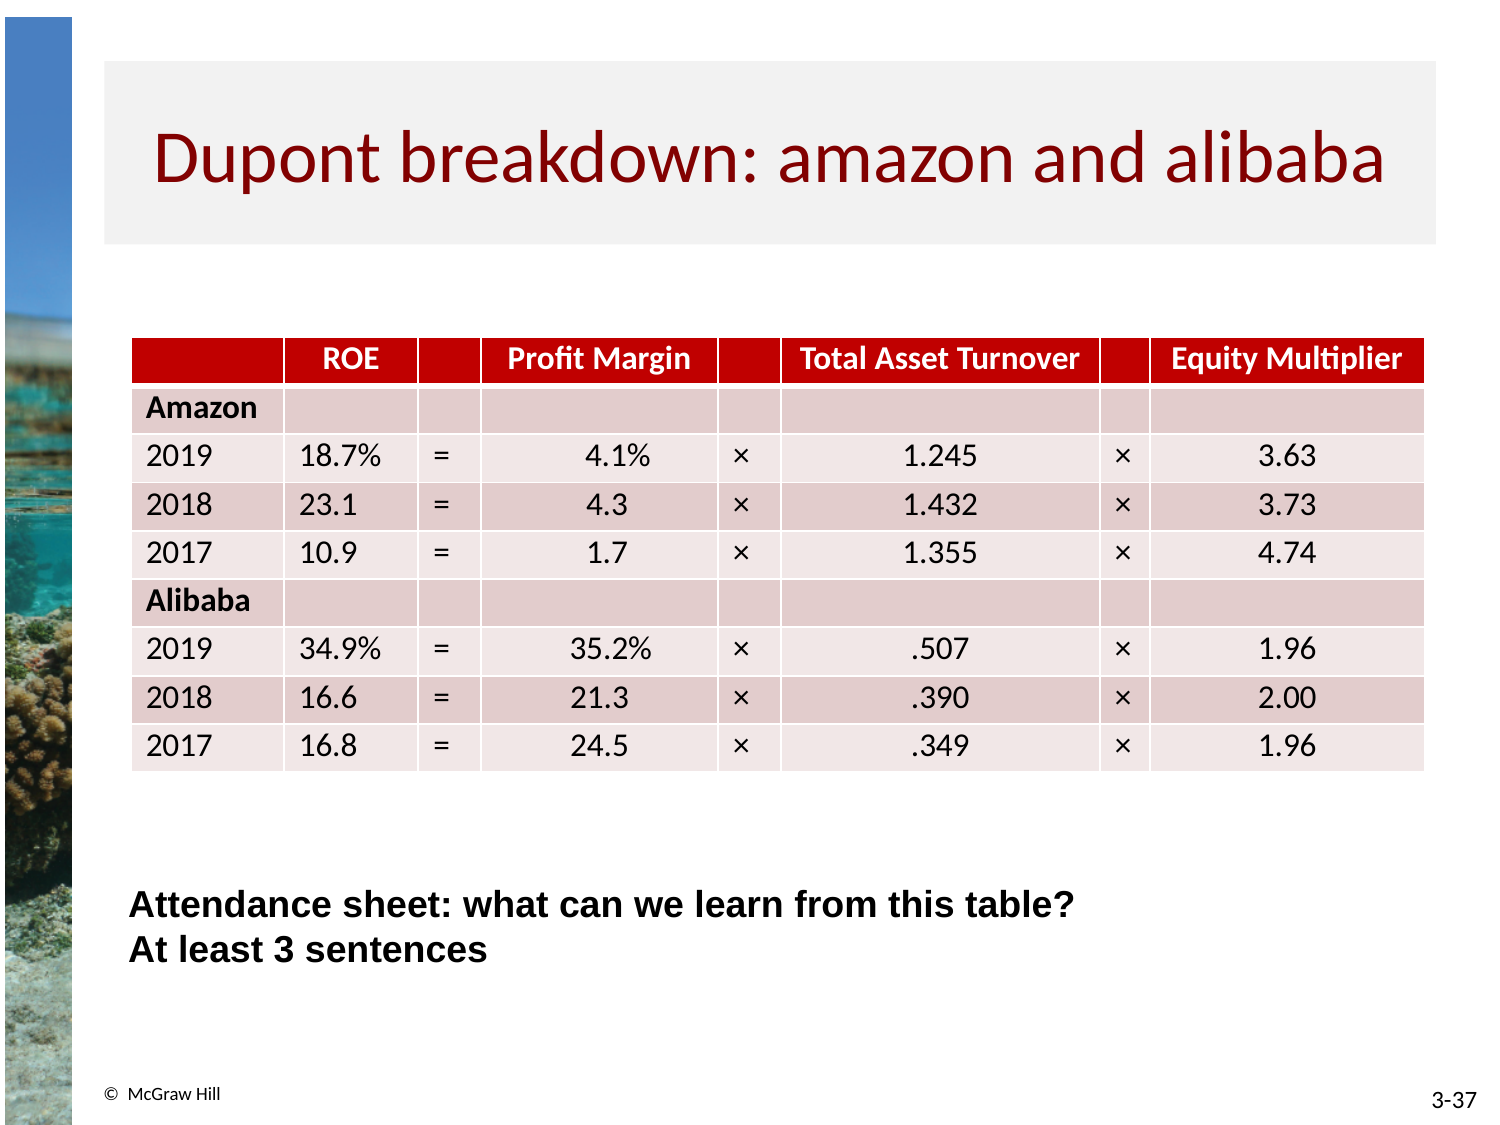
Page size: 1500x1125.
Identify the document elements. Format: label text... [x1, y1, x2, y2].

text_box Attendance sheet: what can we learn from this table? At least 3 sentences [113, 872, 1102, 978]
table_cell 2019 [132, 628, 283, 675]
table_cell [782, 389, 1099, 433]
table_cell × [1101, 677, 1149, 723]
table_cell 35.2% [482, 628, 717, 675]
table_cell [482, 580, 717, 626]
table_cell 10.9 [285, 532, 417, 578]
title Dupont breakdown: amazon and alibaba [104, 61, 1436, 245]
table_cell × [1101, 628, 1149, 675]
table_cell .349 [782, 725, 1099, 771]
table_cell 1.245 [782, 435, 1099, 482]
table_cell Alibaba [132, 580, 283, 626]
table_cell 3.73 [1151, 483, 1424, 530]
table_cell [285, 580, 417, 626]
table_header ROE [285, 338, 417, 383]
table_cell [1101, 580, 1149, 626]
table_cell [719, 389, 780, 433]
table_cell [1151, 389, 1424, 433]
table_cell × [719, 435, 780, 482]
table_cell = [419, 483, 480, 530]
table_cell 1.355 [782, 532, 1099, 578]
table_cell × [719, 532, 780, 578]
table_cell 2017 [132, 532, 283, 578]
table_header Equity Multiplier [1151, 338, 1424, 383]
table_cell [1151, 580, 1424, 626]
table_cell [1101, 389, 1149, 433]
table_cell 21.3 [482, 677, 717, 723]
table_cell = [419, 532, 480, 578]
table_cell 4.1% [482, 435, 717, 482]
table_cell 24.5 [482, 725, 717, 771]
table_cell = [419, 725, 480, 771]
table_cell 16.8 [285, 725, 417, 771]
table_header [419, 338, 480, 383]
table_cell 2019 [132, 435, 283, 482]
table_header [1101, 338, 1149, 383]
table_cell 3.63 [1151, 435, 1424, 482]
table_cell × [1101, 532, 1149, 578]
table_cell [719, 580, 780, 626]
table_cell .507 [782, 628, 1099, 675]
table_cell 1.96 [1151, 628, 1424, 675]
table_cell × [1101, 483, 1149, 530]
table_cell × [719, 725, 780, 771]
table_cell 23.1 [285, 483, 417, 530]
table_cell 4.3 [482, 483, 717, 530]
table_cell 2018 [132, 677, 283, 723]
table_cell 4.74 [1151, 532, 1424, 578]
table_cell 16.6 [285, 677, 417, 723]
table_cell 18.7% [285, 435, 417, 482]
table_header Total Asset Turnover [782, 338, 1099, 383]
table_cell = [419, 435, 480, 482]
table_cell 1.96 [1151, 725, 1424, 771]
table_cell [285, 389, 417, 433]
table_header [719, 338, 780, 383]
table_cell 2017 [132, 725, 283, 771]
table_cell × [1101, 725, 1149, 771]
table_cell = [419, 677, 480, 723]
table_cell 1.432 [782, 483, 1099, 530]
table_cell [419, 389, 480, 433]
table_cell Amazon [132, 389, 283, 433]
table_header Profit Margin [482, 338, 717, 383]
table_cell [482, 389, 717, 433]
table_cell 2.00 [1151, 677, 1424, 723]
table_cell × [719, 483, 780, 530]
table_cell 2018 [132, 483, 283, 530]
table_cell [782, 580, 1099, 626]
table_cell × [719, 677, 780, 723]
table_cell 1.7 [482, 532, 717, 578]
table_cell = [419, 628, 480, 675]
picture [5, 17, 72, 1125]
table_cell .390 [782, 677, 1099, 723]
table_cell × [1101, 435, 1149, 482]
table_cell × [719, 628, 780, 675]
table_cell 34.9% [285, 628, 417, 675]
table_header [132, 338, 283, 383]
table_cell [419, 580, 480, 626]
